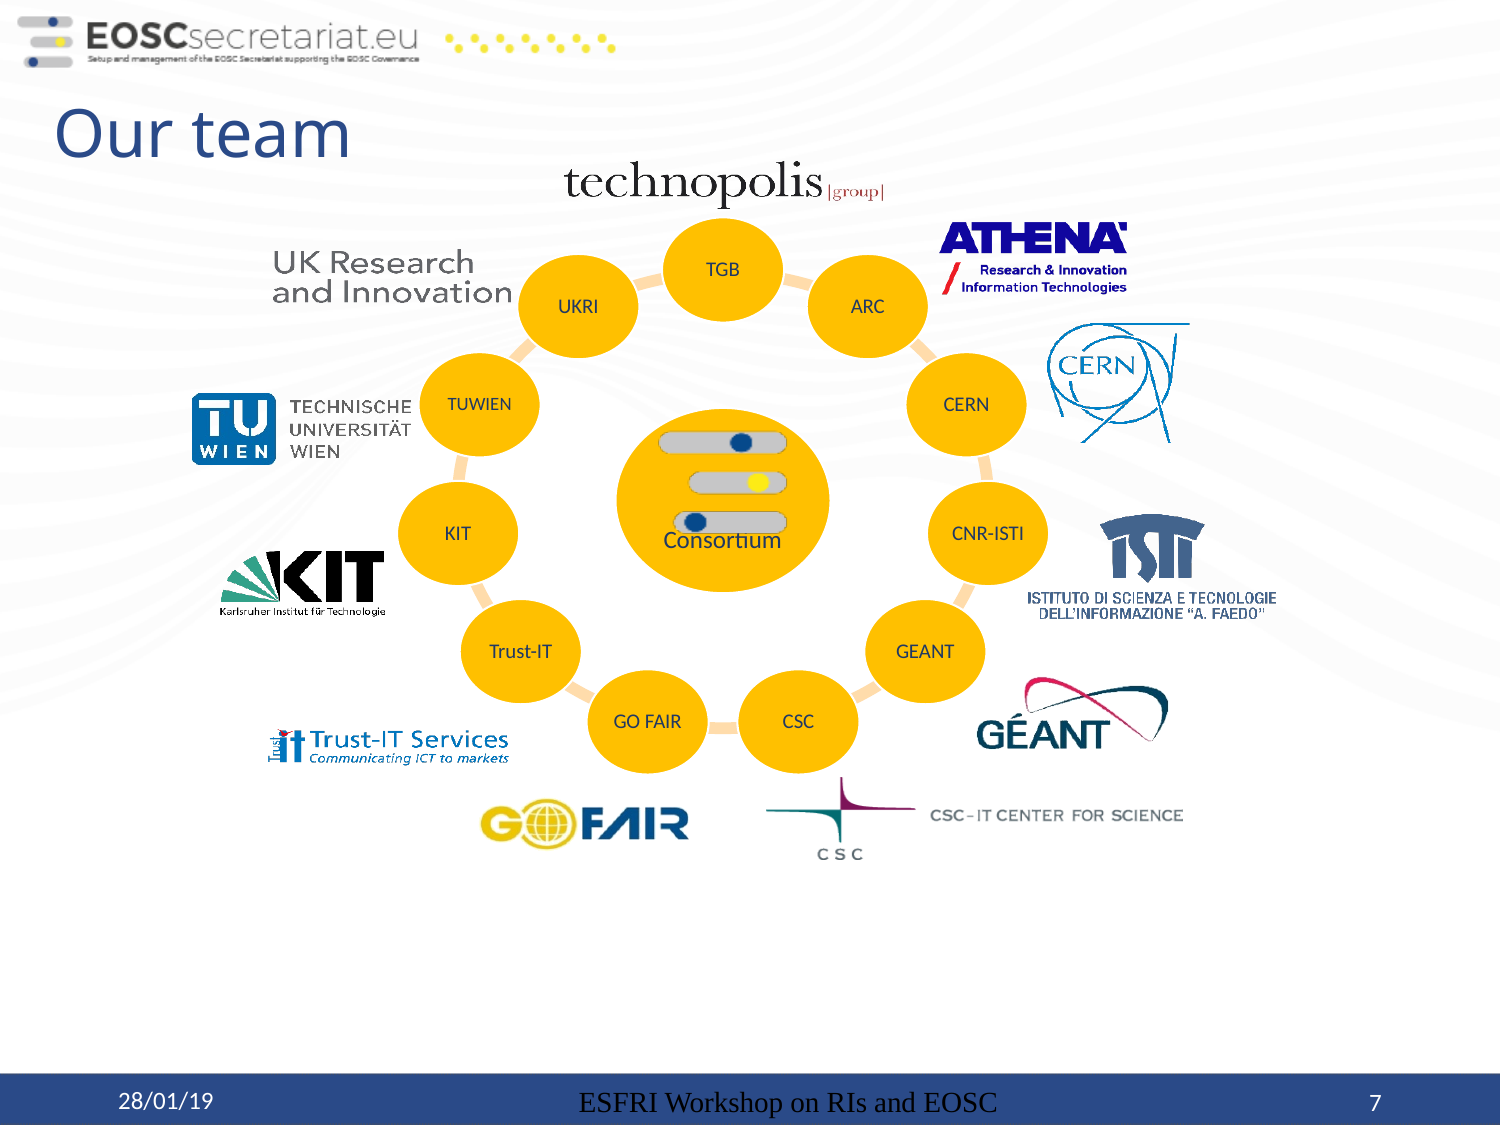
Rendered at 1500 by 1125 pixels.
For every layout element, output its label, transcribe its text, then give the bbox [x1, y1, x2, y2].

slide_number 7 [1282, 1071, 1397, 1125]
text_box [192, 141, 1276, 860]
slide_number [103, 1069, 282, 1125]
title Our team [38, 70, 1470, 202]
footer ESFRI Workshop on RIs and EOSC [331, 1073, 1246, 1125]
picture [0, 0, 1500, 1125]
